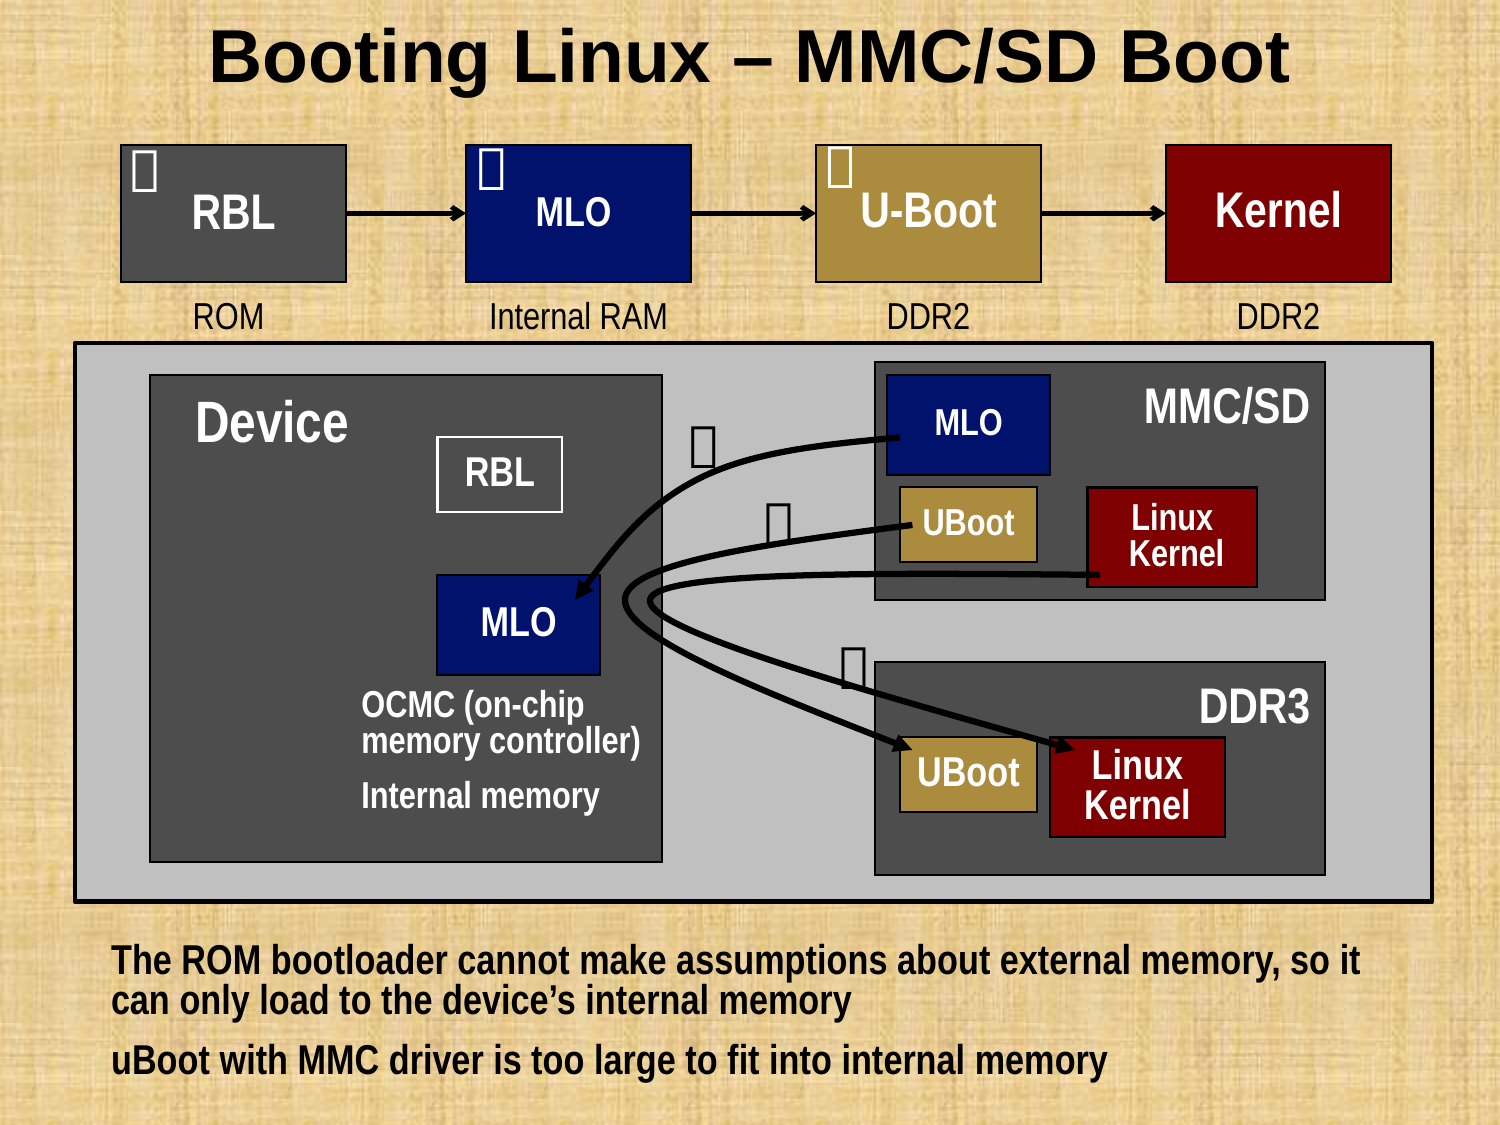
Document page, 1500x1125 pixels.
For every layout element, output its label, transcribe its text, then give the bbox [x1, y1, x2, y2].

text_box  [746, 493, 811, 565]
text_box MMC/SD [874, 362, 1325, 600]
text_box DDR2 [1165, 283, 1391, 345]
text_box ROM [115, 283, 341, 345]
text_box Device [149, 375, 663, 863]
text_box  [671, 415, 736, 487]
text_box  [112, 139, 178, 211]
text_box OCMC (on-chip memory controller) Internal memory [346, 681, 656, 823]
text_box Kernel [1165, 144, 1391, 282]
picture [0, 122, 1500, 1125]
text_box [624, 524, 913, 752]
text_box [75, 342, 1433, 902]
text_box Linux Kernel [1050, 737, 1225, 838]
text_box [575, 437, 901, 600]
text_box MLO [466, 144, 691, 282]
text_box Linux Kernel [1087, 487, 1258, 588]
text_box  [459, 138, 524, 209]
text_box MLO [437, 575, 600, 675]
text_box UBoot [899, 737, 1038, 813]
text_box U-Boot [816, 144, 1041, 282]
title Booting Linux – MMC/SD Boot [0, 0, 1500, 122]
text_box  [807, 136, 873, 208]
text_box [649, 573, 1101, 753]
text_box RBL [121, 144, 347, 282]
text_box UBoot [899, 487, 1038, 563]
text_box DDR3 [874, 662, 1325, 875]
text_box  [821, 637, 886, 709]
text_box DDR2 [816, 283, 1041, 345]
text_box RBL [437, 437, 563, 513]
text_box MLO [887, 375, 1050, 475]
text_box Internal RAM [466, 283, 691, 345]
text_box The ROM bootloader cannot make assumptions about external memory, so it can only load to the device’s internal memory uBoot with MMC driver is too large to fit into internal memory [96, 934, 1429, 1091]
